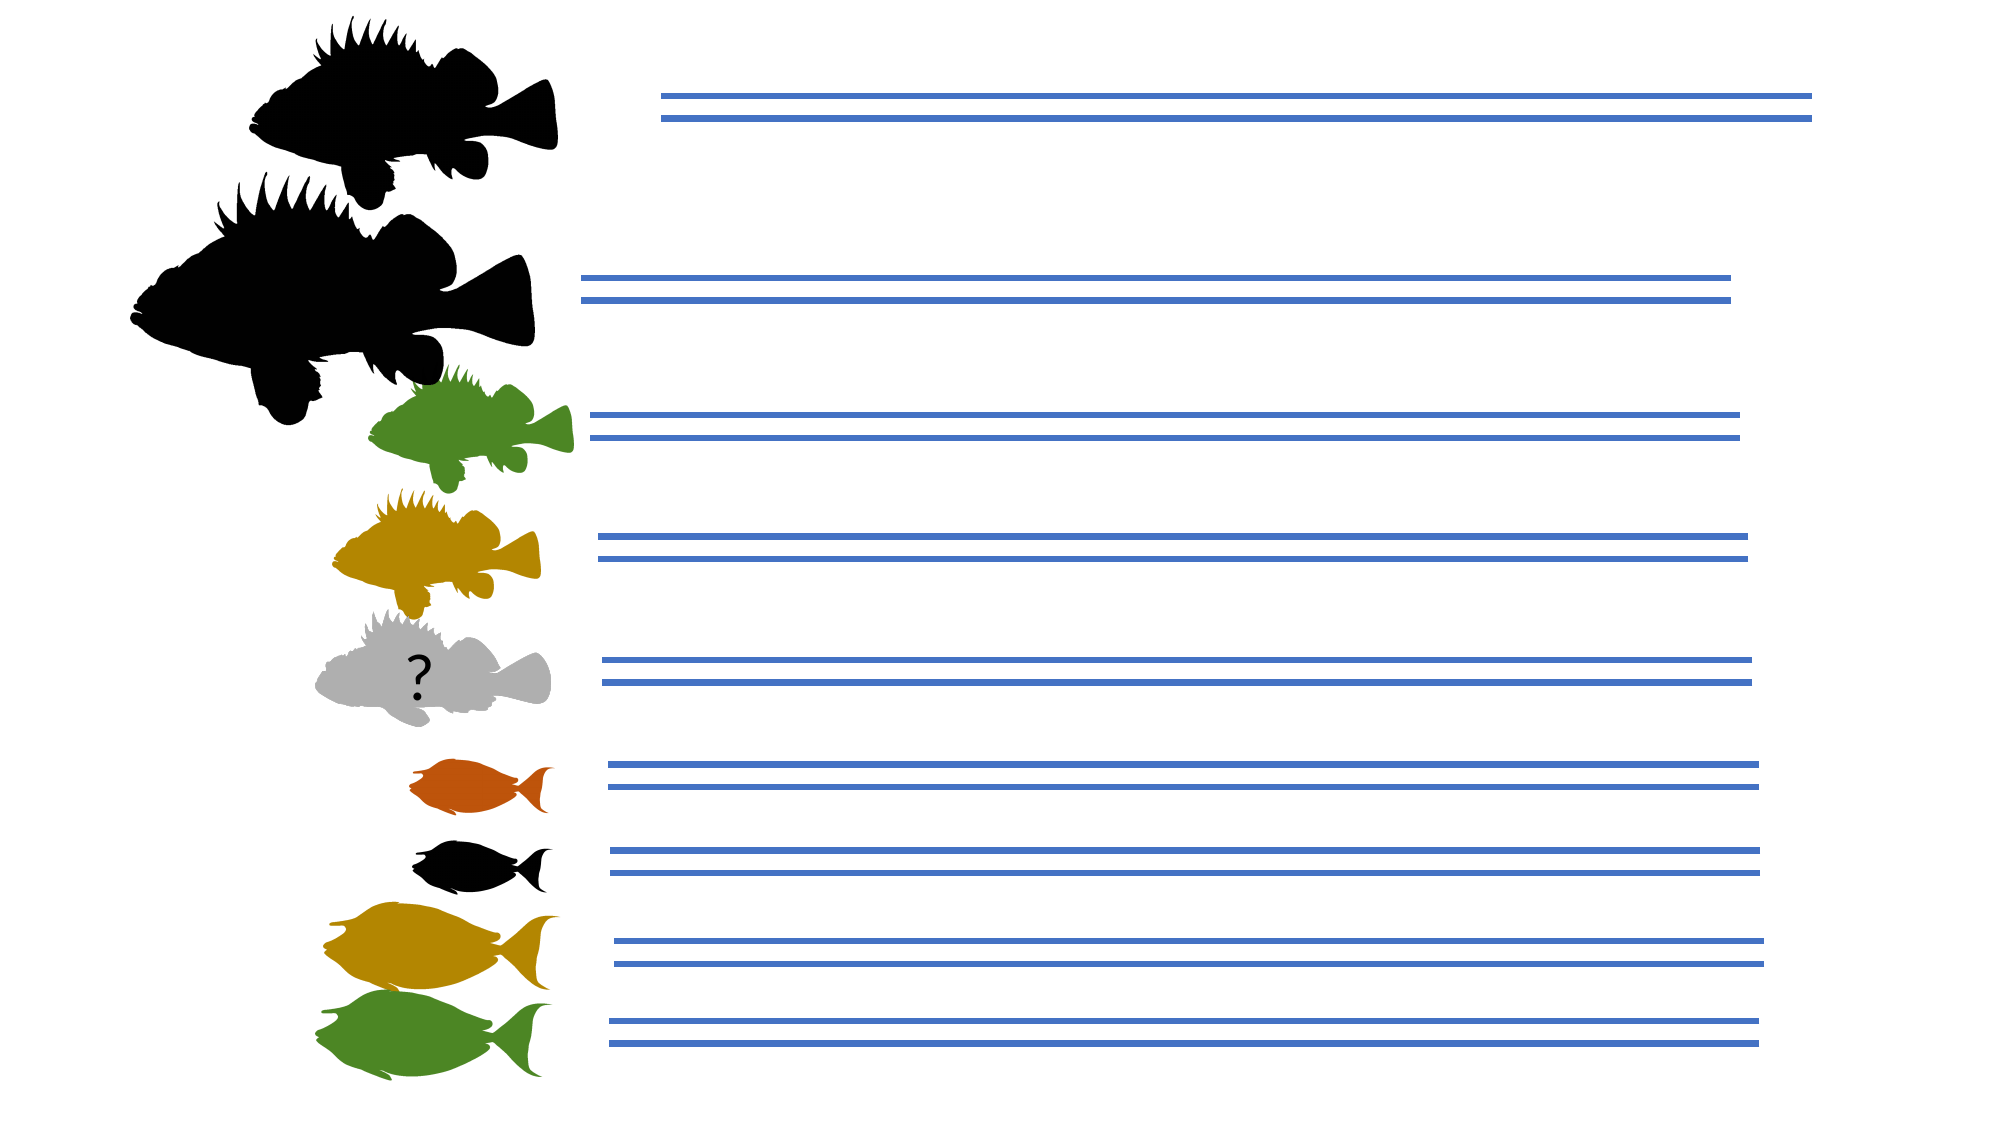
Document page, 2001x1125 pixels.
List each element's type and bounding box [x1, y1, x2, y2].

text_box [130, 0, 1812, 1125]
